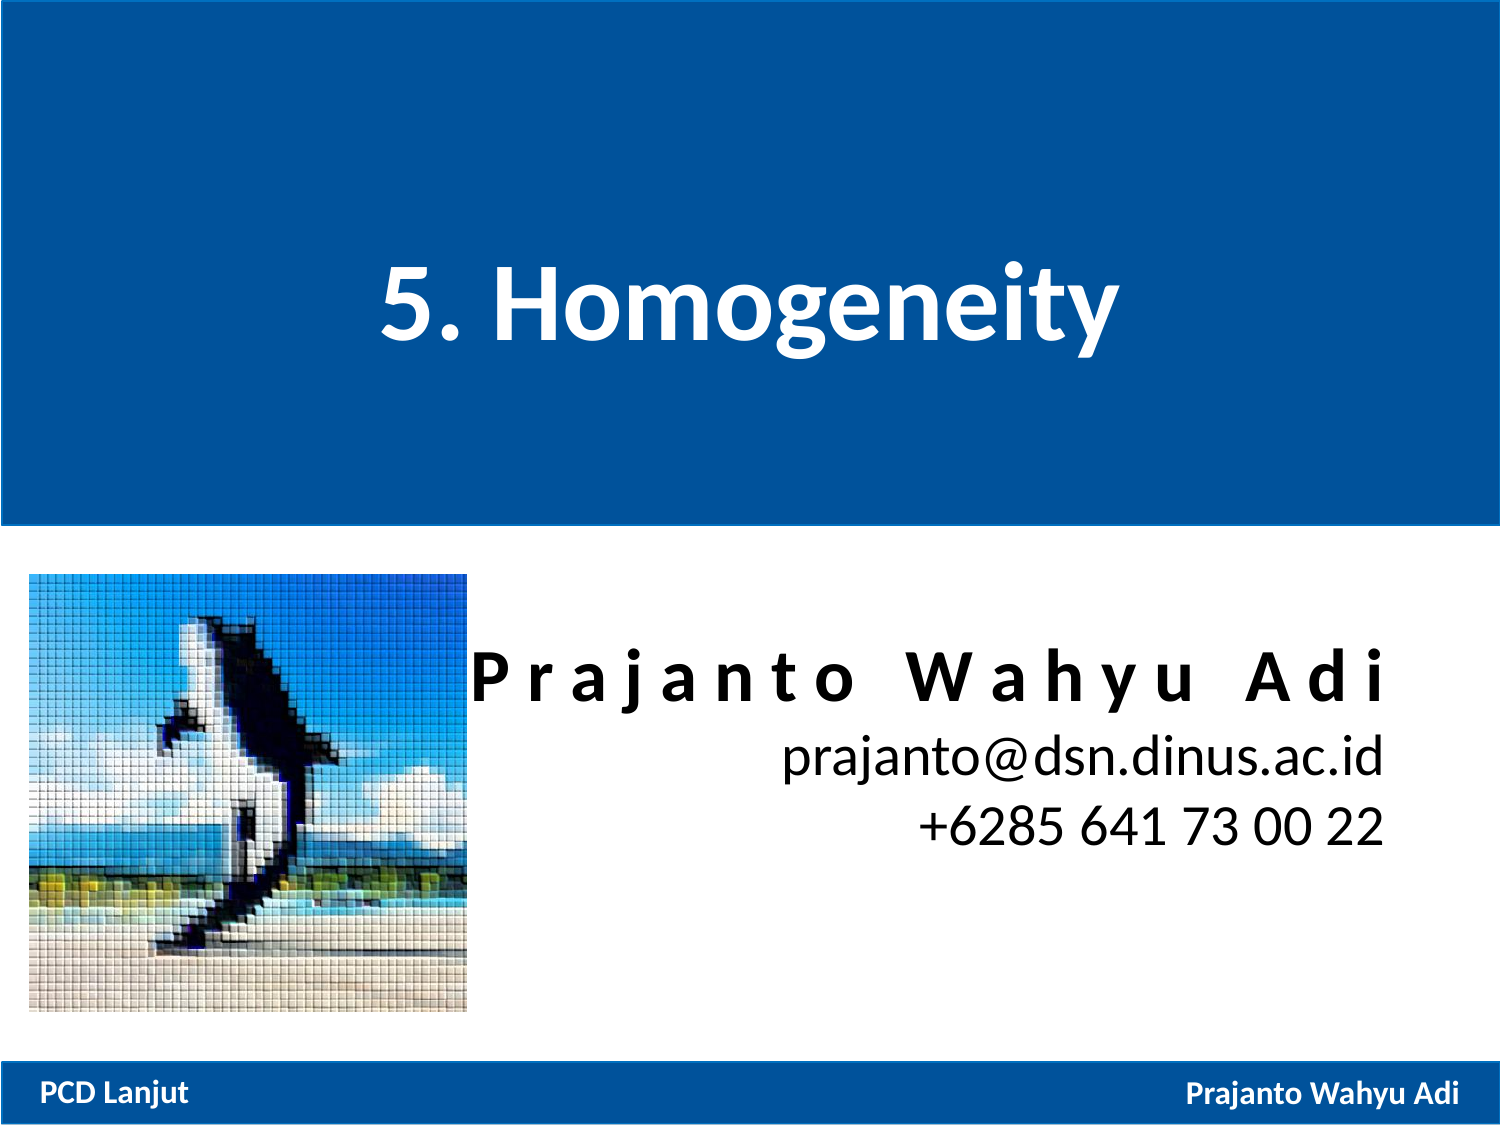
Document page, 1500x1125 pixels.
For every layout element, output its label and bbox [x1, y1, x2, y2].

picture [0, 0, 1500, 1125]
subtitle [467, 637, 1400, 925]
title [112, 62, 1388, 450]
